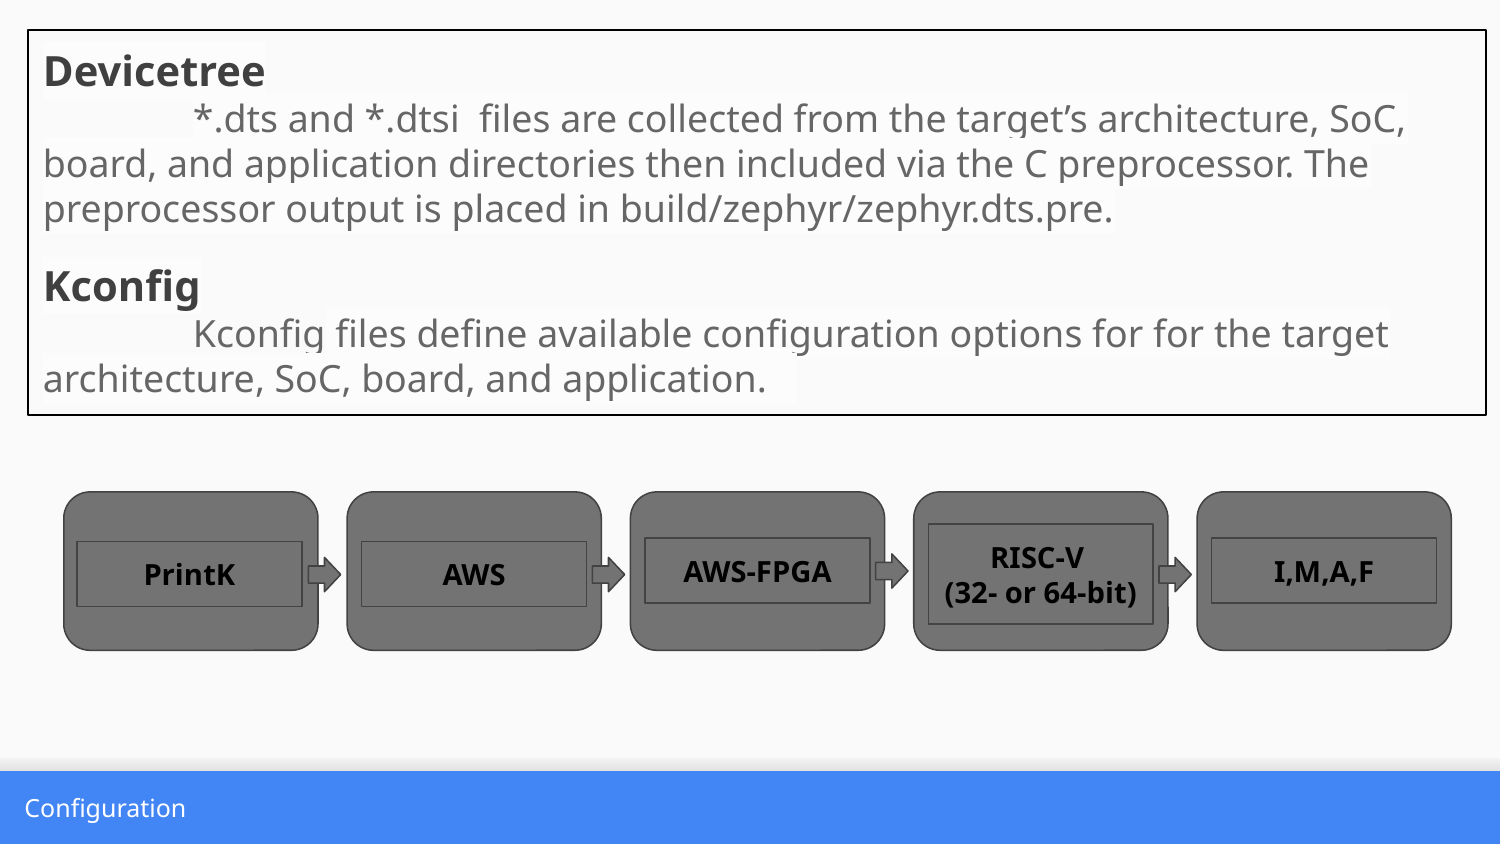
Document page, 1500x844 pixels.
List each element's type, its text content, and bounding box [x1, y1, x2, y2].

text_box [592, 557, 625, 592]
list Configuration [9, 770, 1385, 844]
text_box Devicetree *.dts and *.dtsi files are collected from the target’s architecture, SoC, board, and application directories then included via the C preprocessor. The preprocessor output is placed in build/zephyr/zephyr.dts.pre. Kconfig Kconfig files define available configuration options for for the target architecture, SoC, board, and application. [27, 30, 1487, 415]
text_box RISC-V (32- or 64-bit) [928, 524, 1154, 624]
text_box [63, 491, 319, 651]
text_box [1197, 491, 1452, 651]
text_box AWS [361, 541, 587, 607]
text_box [308, 557, 341, 592]
text_box PrintK [77, 541, 302, 607]
text_box [913, 491, 1168, 651]
text_box [630, 491, 885, 651]
text_box [875, 553, 909, 589]
text_box I,M,A,F [1211, 538, 1437, 604]
text_box [1159, 557, 1192, 592]
text_box [347, 491, 602, 651]
text_box AWS-FPGA [645, 538, 870, 604]
